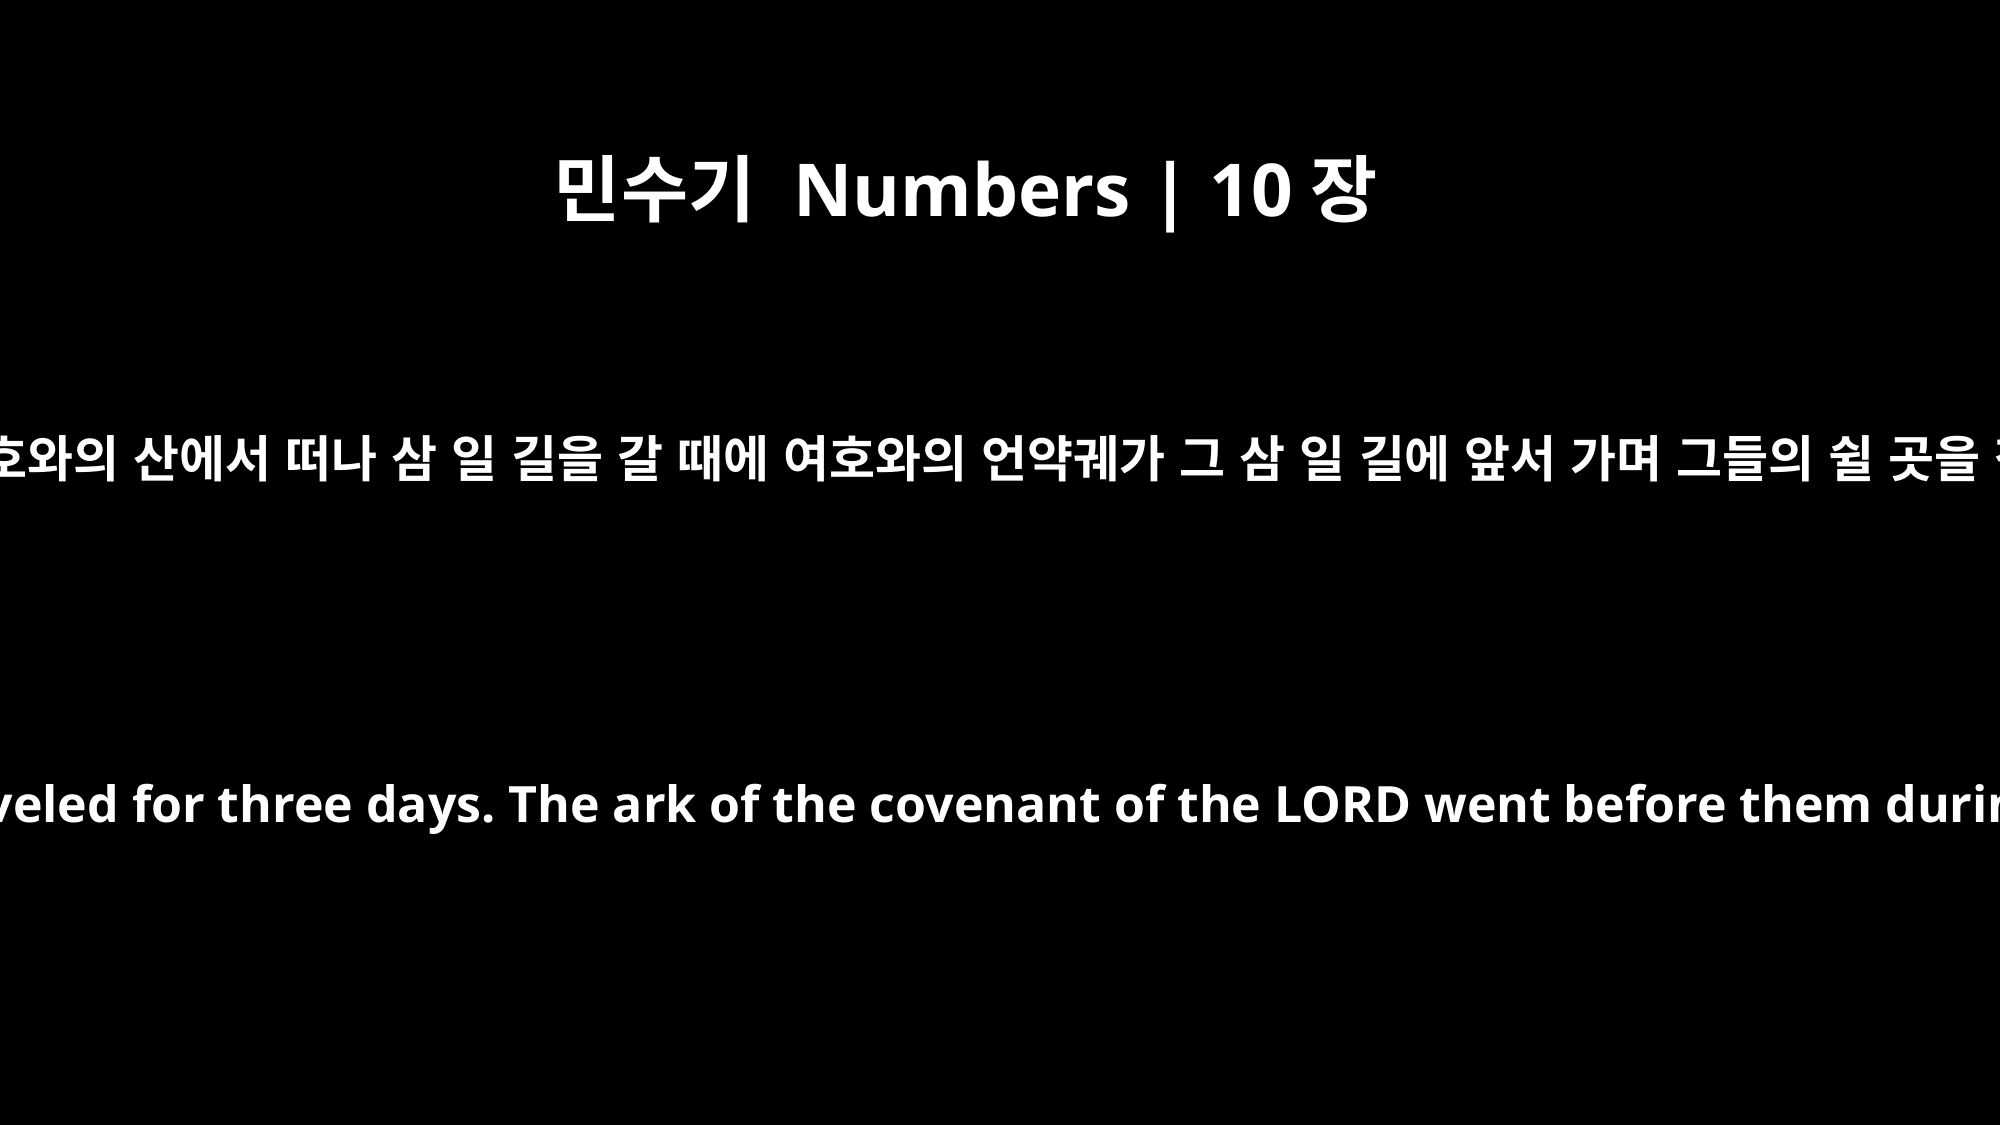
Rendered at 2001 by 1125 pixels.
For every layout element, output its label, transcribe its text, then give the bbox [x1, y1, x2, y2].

text_box So they set out from the mountain of the LORD and traveled for three days. The ark of the covenant of the LORD went before them during those three days to find them a place to rest. [0, 764, 2000, 840]
text_box 33 그들이 여호와의 산에서 떠나 삼 일 길을 갈 때에 여호와의 언약궤가 그 삼 일 길에 앞서 가며 그들의 쉴 곳을 찾았고 [0, 359, 2000, 495]
text_box 민수기 Numbers | 10장 [538, 136, 1393, 239]
